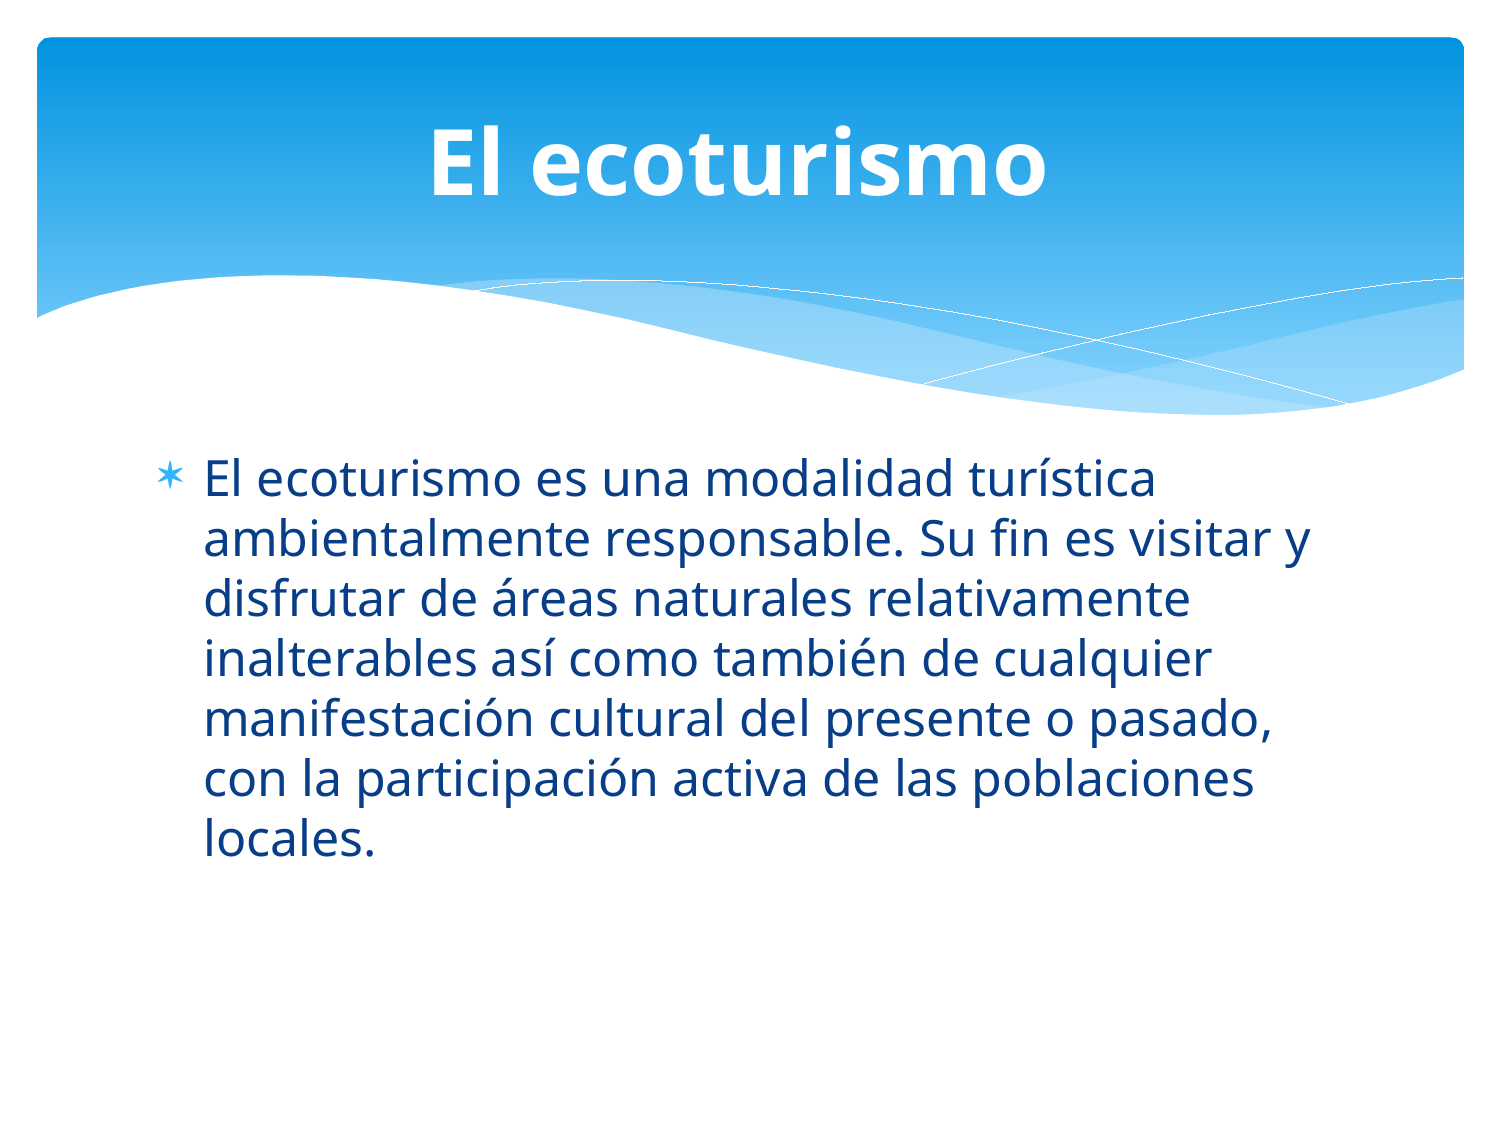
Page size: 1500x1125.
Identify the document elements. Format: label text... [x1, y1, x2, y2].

title El ecoturismo [75, 55, 1425, 261]
list El ecoturismo es una modalidad turística ambientalmente responsable. Su fin es visitar y disfrutar de áreas naturales relativamente inalterables así como también de cualquier manifestación cultural del presente o pasado, con la participación activa de las poblaciones locales. [143, 438, 1359, 1005]
